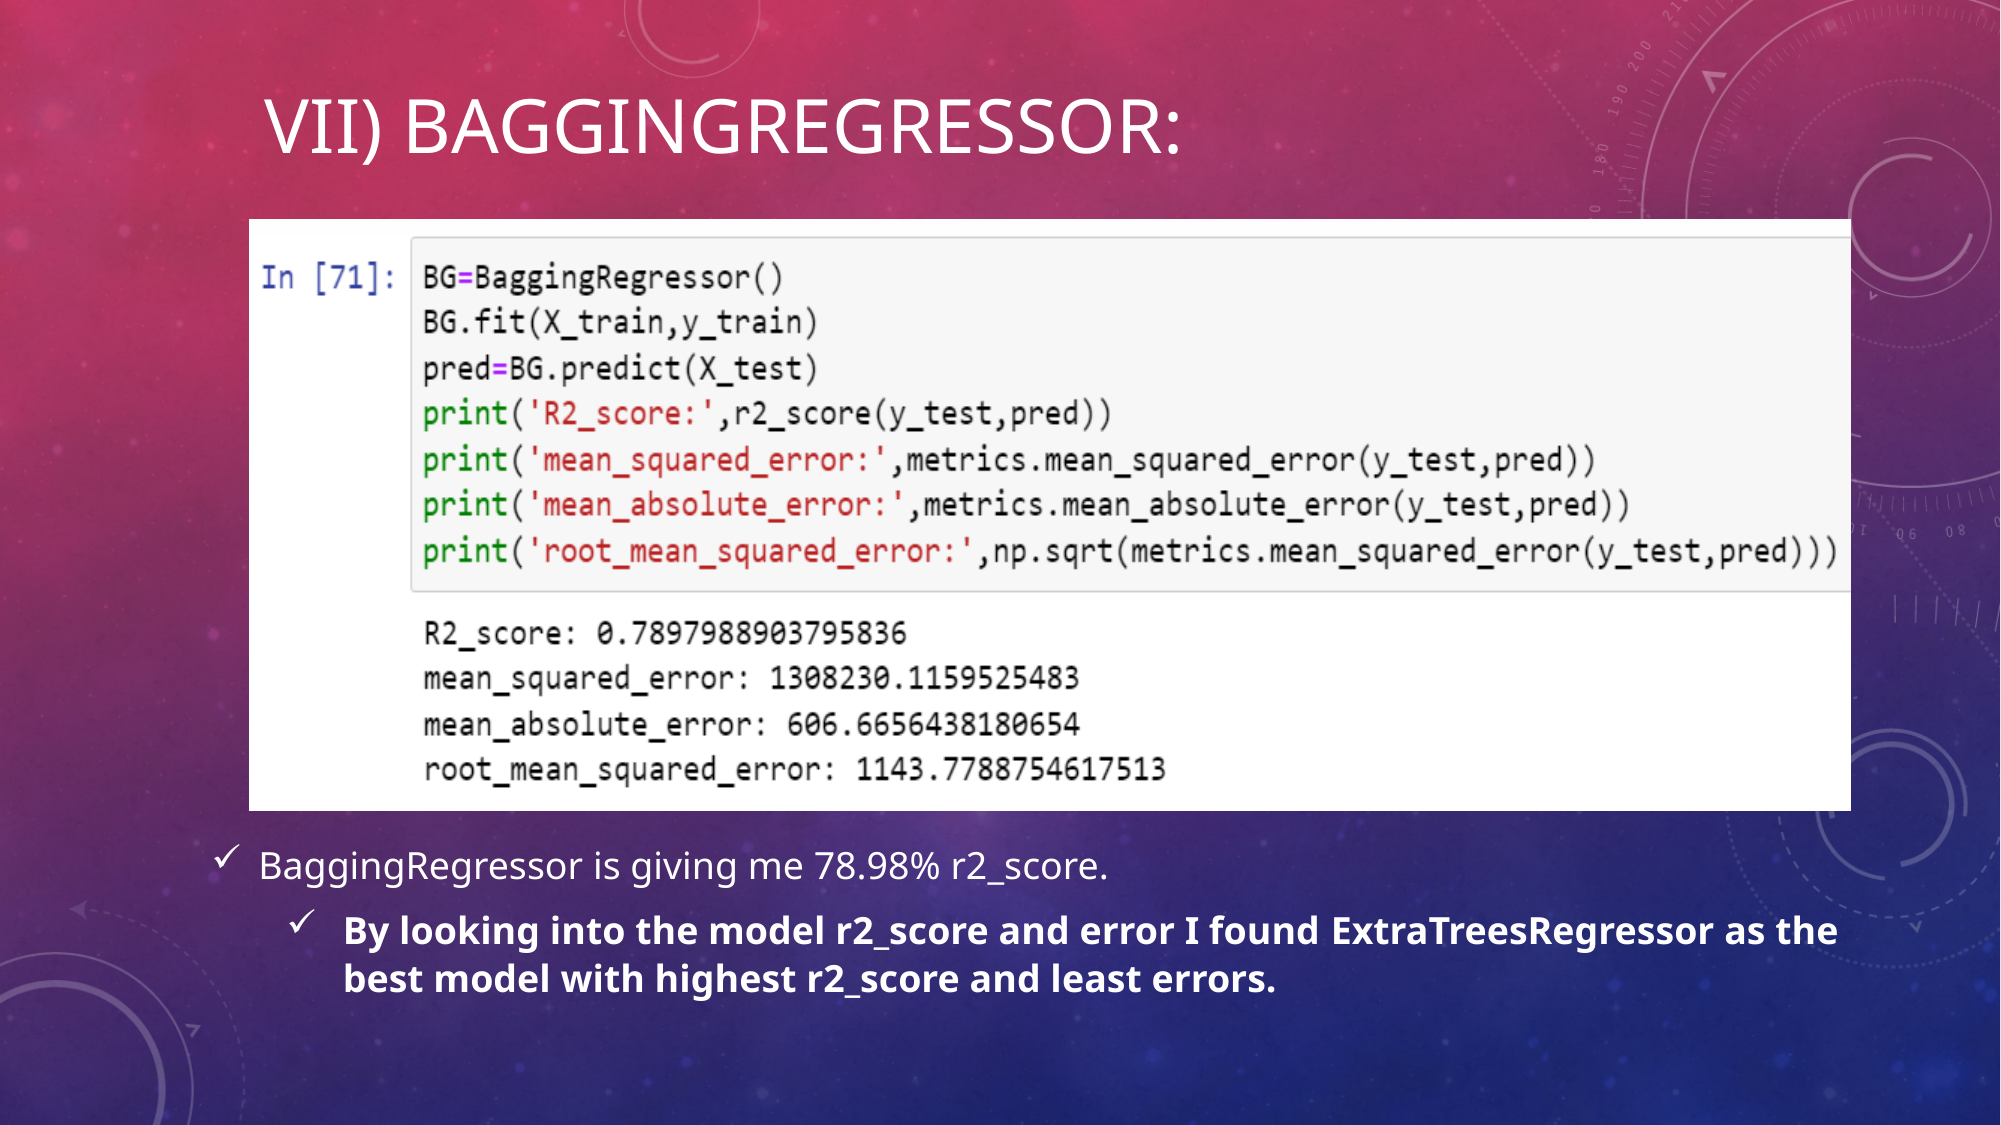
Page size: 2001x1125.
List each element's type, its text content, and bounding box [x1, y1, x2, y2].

text_box BaggingRegressor is giving me 78.98% r2_score. By looking into the model r2_score and error I found ExtraTreesRegressor as the best model with highest r2_score and least errors. [196, 831, 1940, 1008]
title vii) BaggingRegressor: [249, 62, 1863, 185]
picture [0, 0, 2001, 1125]
